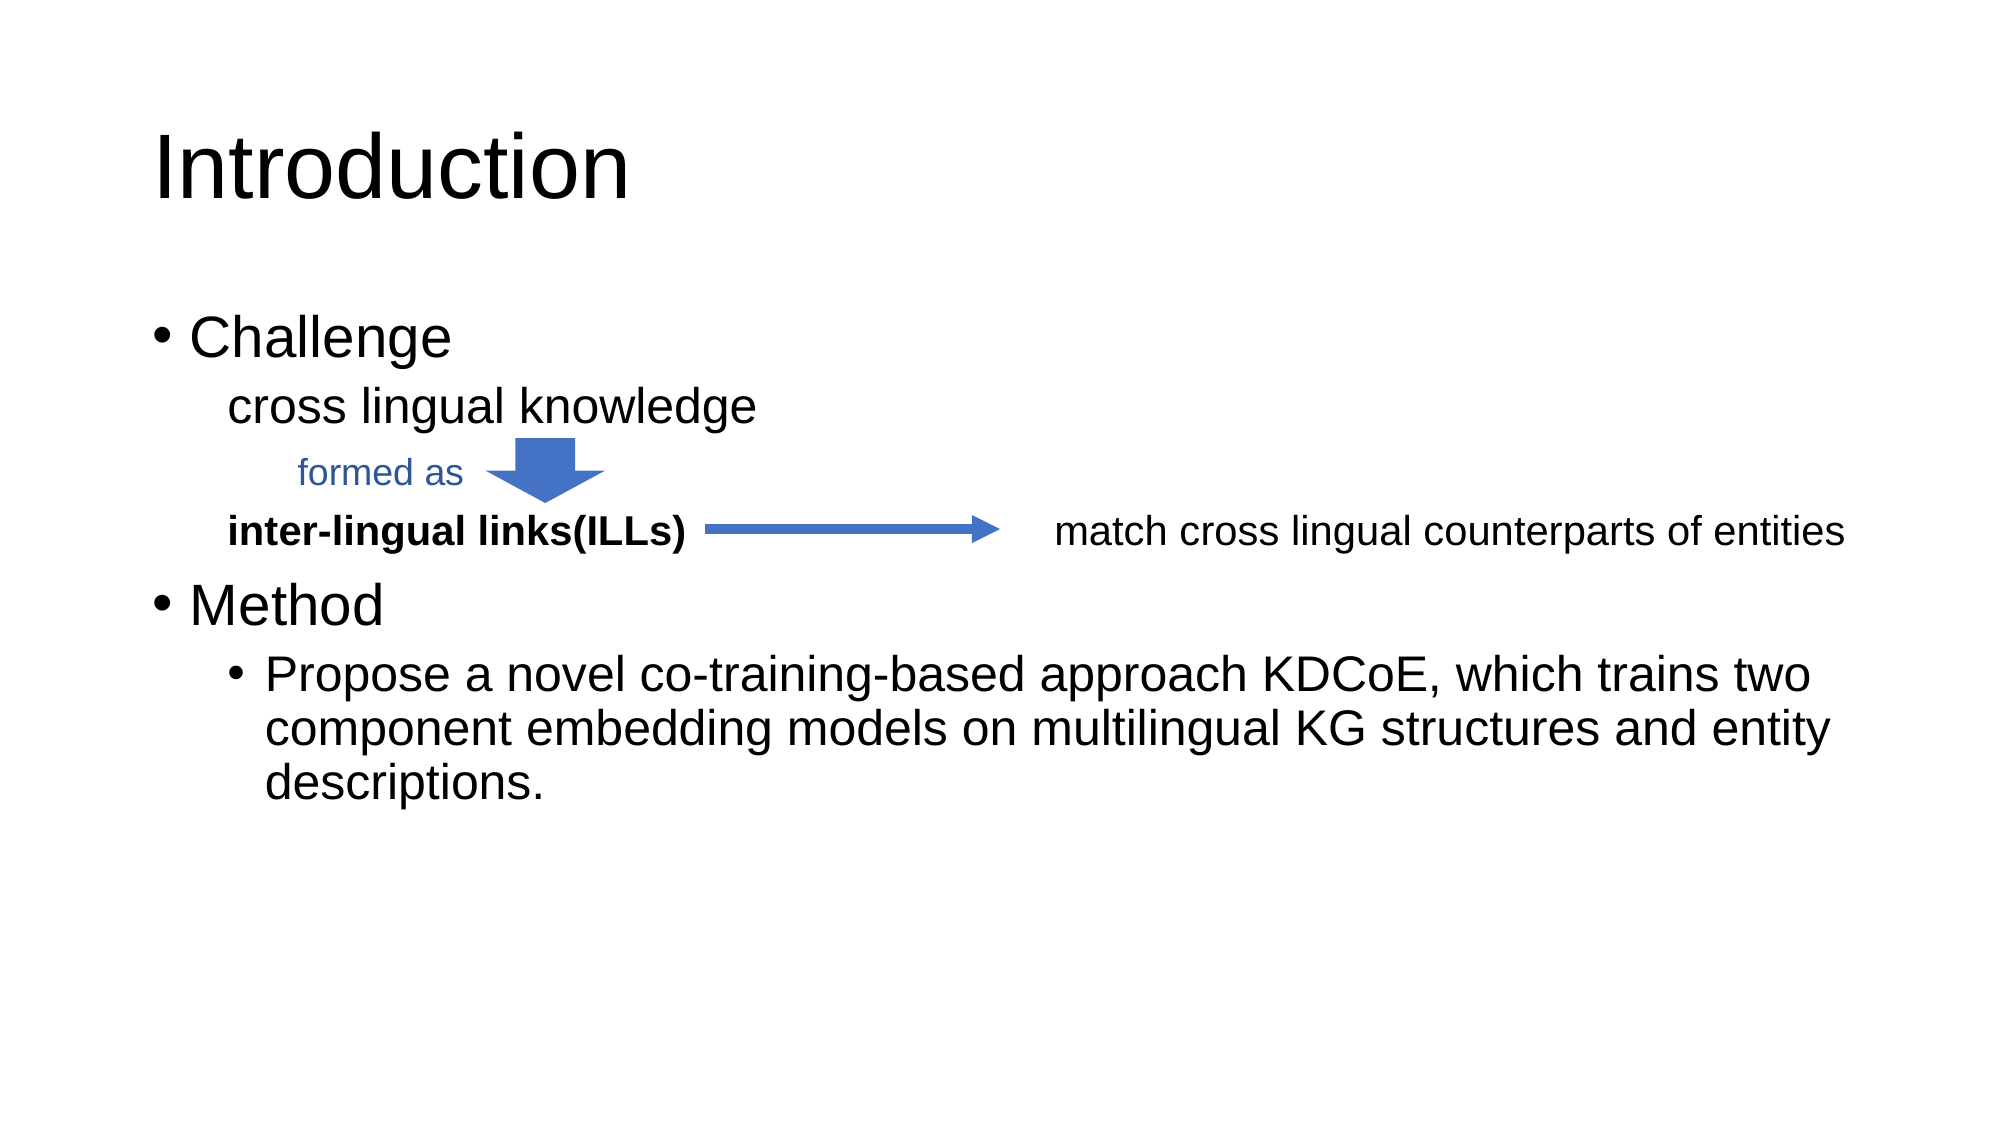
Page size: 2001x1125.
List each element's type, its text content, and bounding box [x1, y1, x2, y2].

title Introduction [137, 59, 1863, 278]
text_box [577, 470, 606, 486]
list Challenge cross lingual knowledge inter-lingual links(ILLs) match cross lingual counterparts of entities Method Propose a novel co-training-based approach KDCoE, which trains two component embedding models on multilingual KG structures and entity descriptions. [137, 299, 1863, 1014]
text_box formed as [282, 440, 577, 501]
